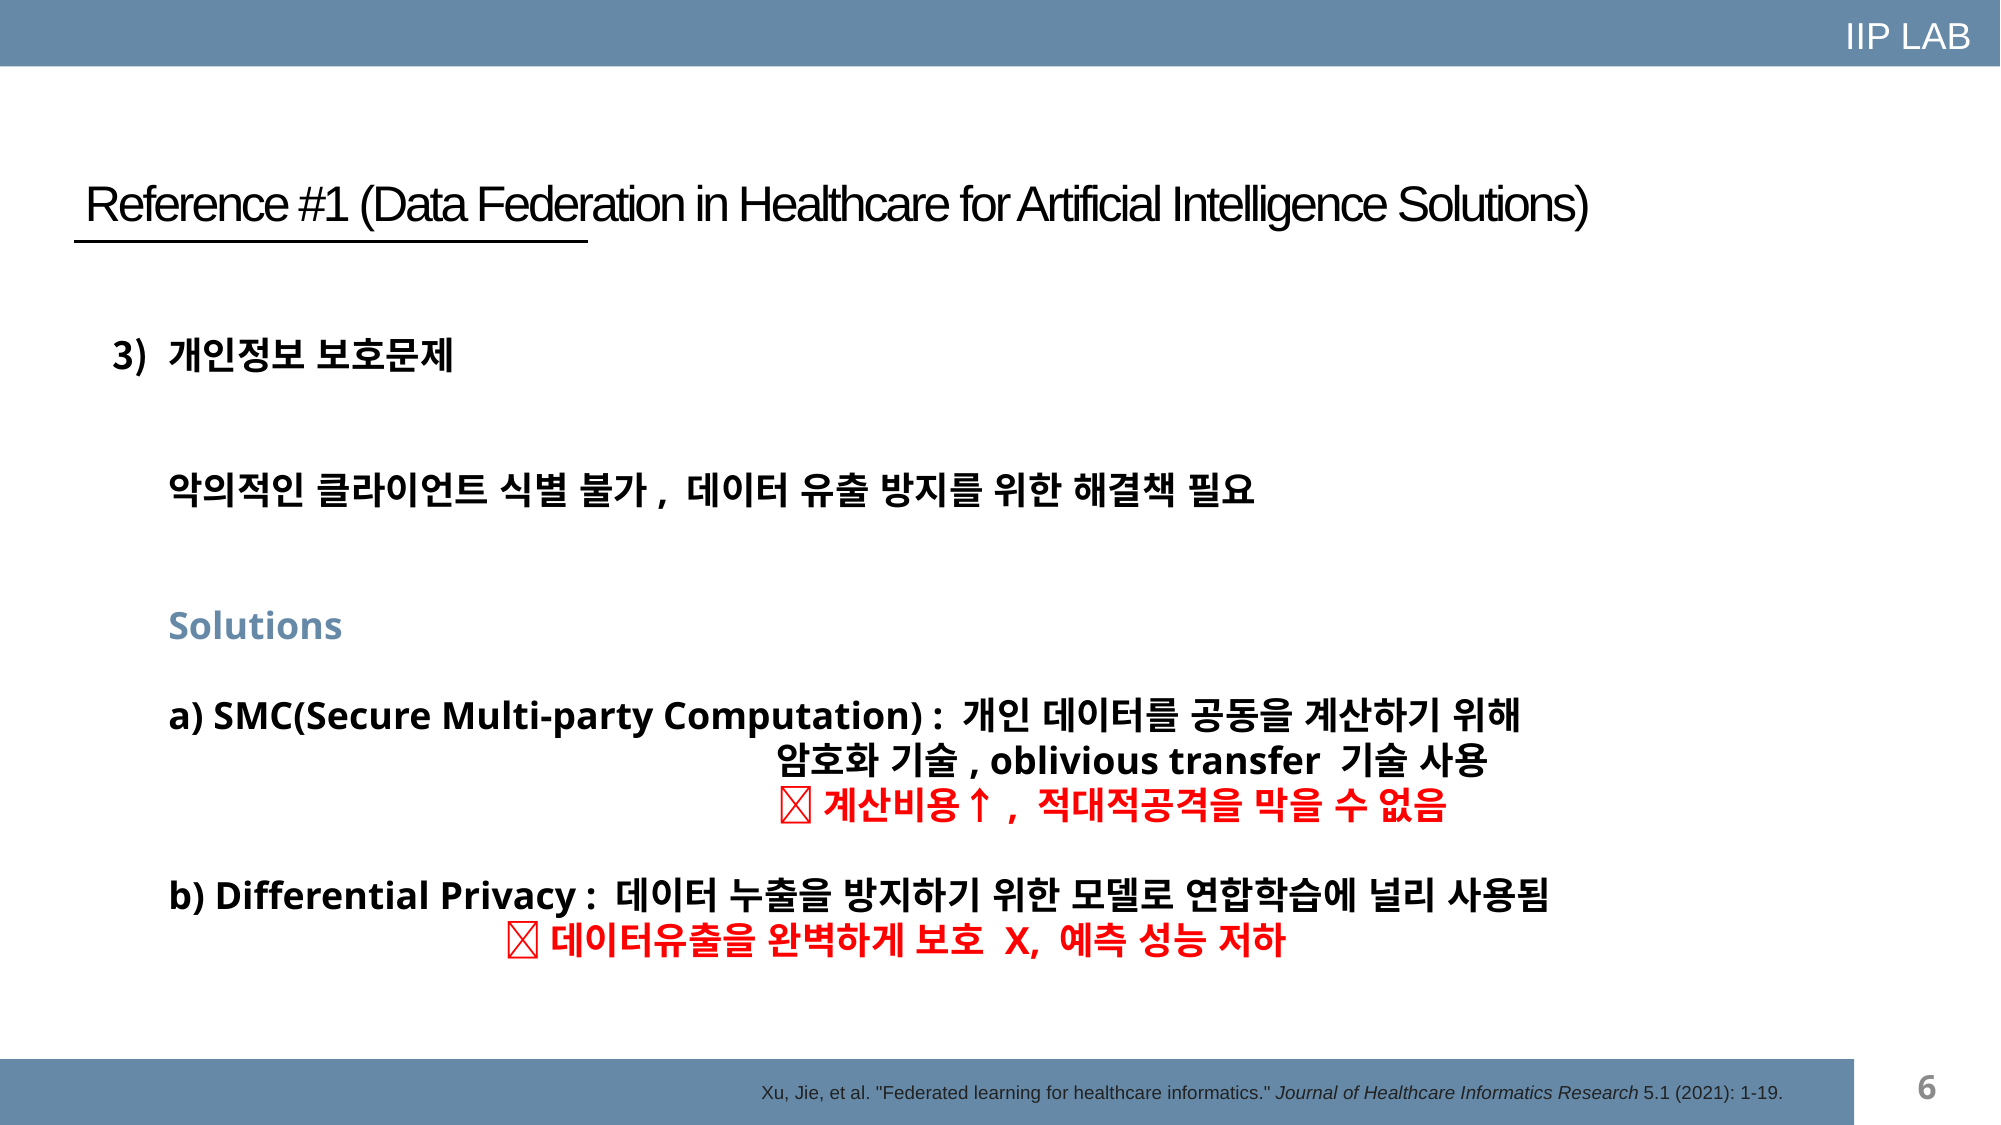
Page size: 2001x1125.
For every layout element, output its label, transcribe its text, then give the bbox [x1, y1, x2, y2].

text_box Reference #1 (Data Federation in Healthcare for Artificial Intelligence Solutions) [70, 164, 1815, 240]
text_box [0, 0, 2000, 67]
text_box 개인정보 보호문제 악의적인 클라이언트 식별 불가, 데이터 유출 방지를 위한 해결책 필요 Solutions a) SMC(Secure Multi-party Computation) : 개인 데이터를 공동을 계산하기 위해 암호화 기술, oblivious transfer 기술 사용  계산비용↑, 적대적공격을 막을 수 없음 b) Differential Privacy : 데이터 누출을 방지하기 위한 모델로 연합학습에 널리 사용됨  데이터유출을 완벽하게 보호 X, 예측 성능 저하 [97, 324, 1935, 970]
text_box IIP LAB [1830, 4, 1987, 65]
text_box [0, 1058, 1855, 1125]
text_box Xu, Jie, et al. "Federated learning for healthcare informatics." Journal of Healthcare Informatics Research 5.1 (2021): 1-19. [746, 1073, 1815, 1111]
slide_number 6 [1889, 1059, 1952, 1119]
